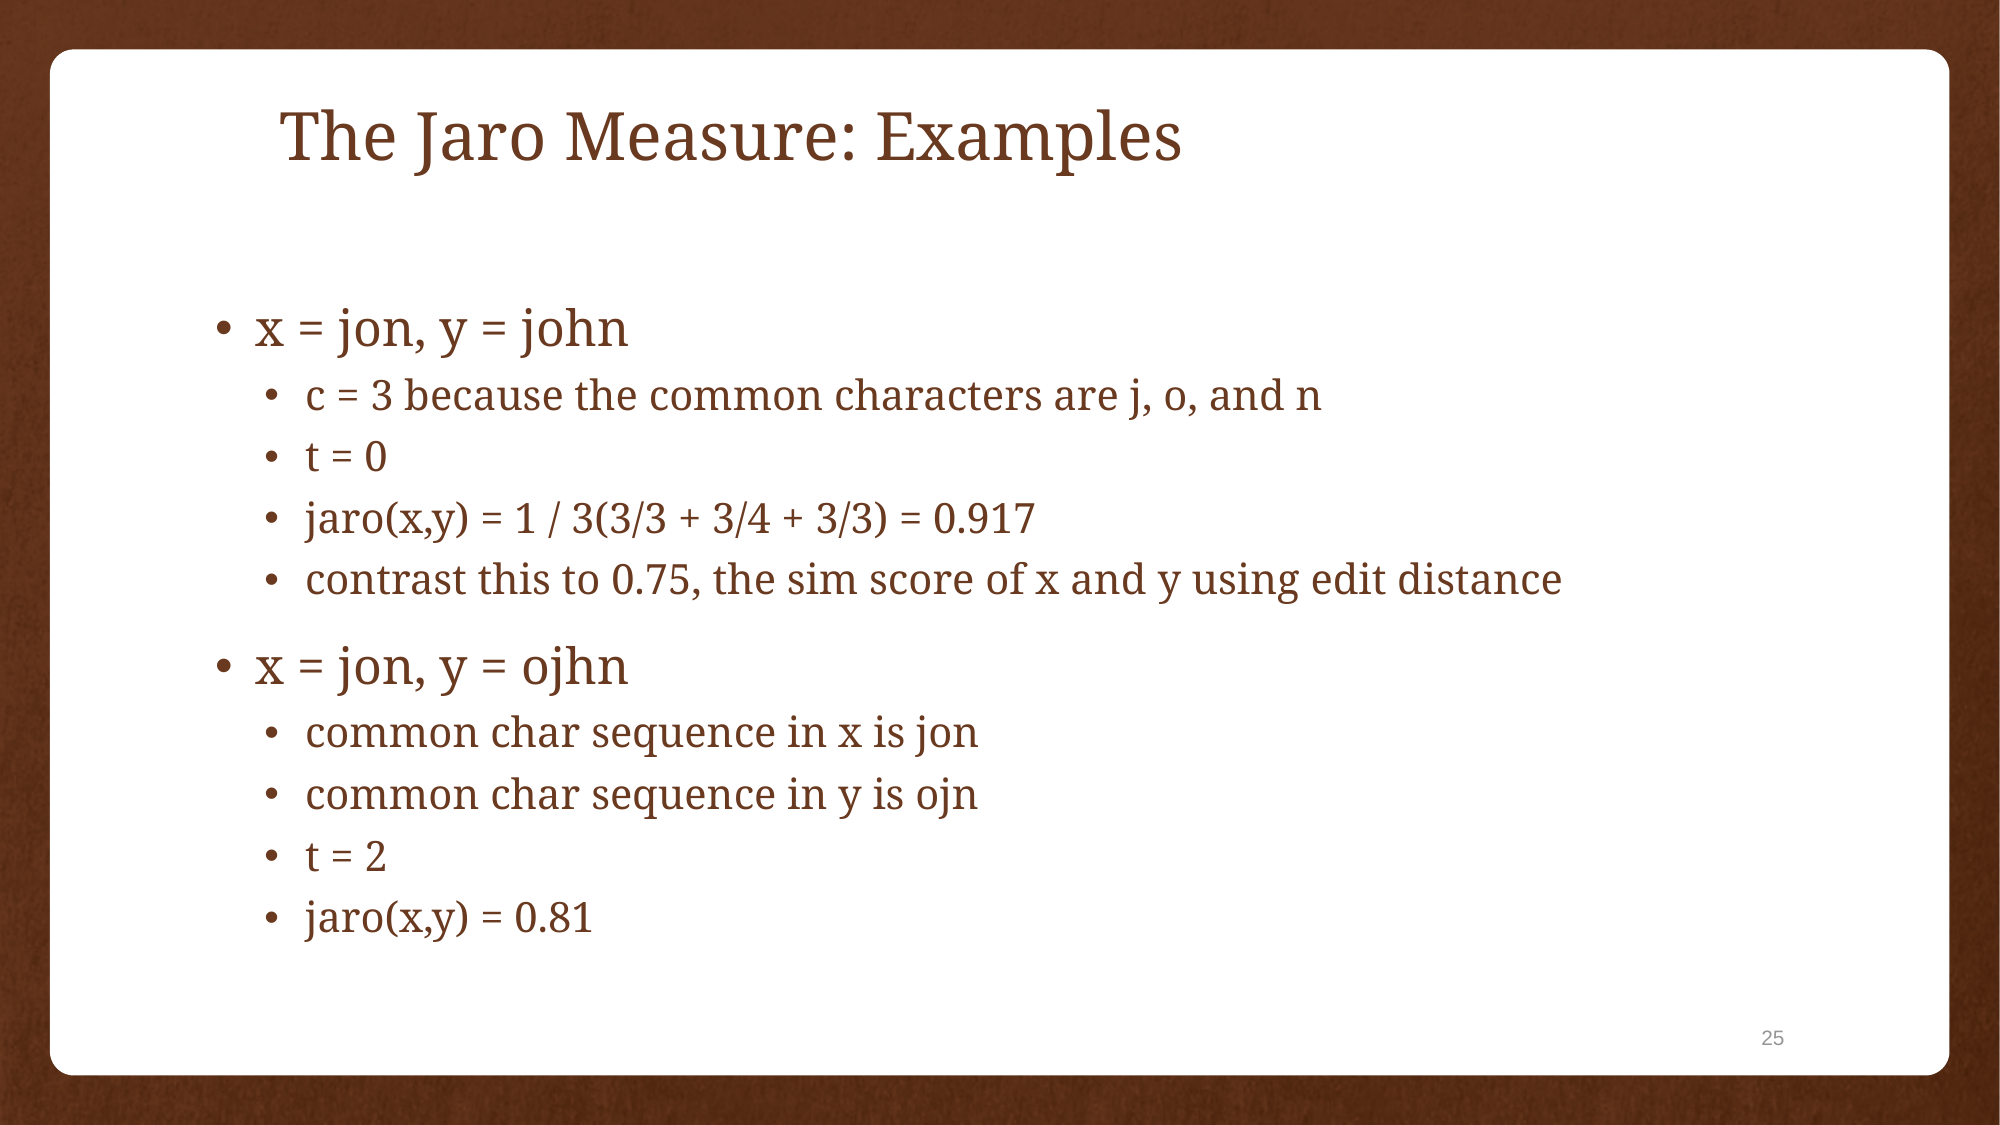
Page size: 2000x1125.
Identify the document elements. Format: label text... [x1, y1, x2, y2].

list x = jon, y = john c = 3 because the common characters are j, o, and n t = 0 jaro(x,y) = 1 / 3(3/3 + 3/4 + 3/3) = 0.917 contrast this to 0.75, the sim score of x and y using edit distance x = jon, y = ojhn common char sequence in x is jon common char sequence in y is ojn t = 2 jaro(x,y) = 0.81 [199, 295, 1800, 996]
title The Jaro Measure: Examples [264, 10, 1725, 182]
slide_number 25 [1682, 1012, 1800, 1063]
